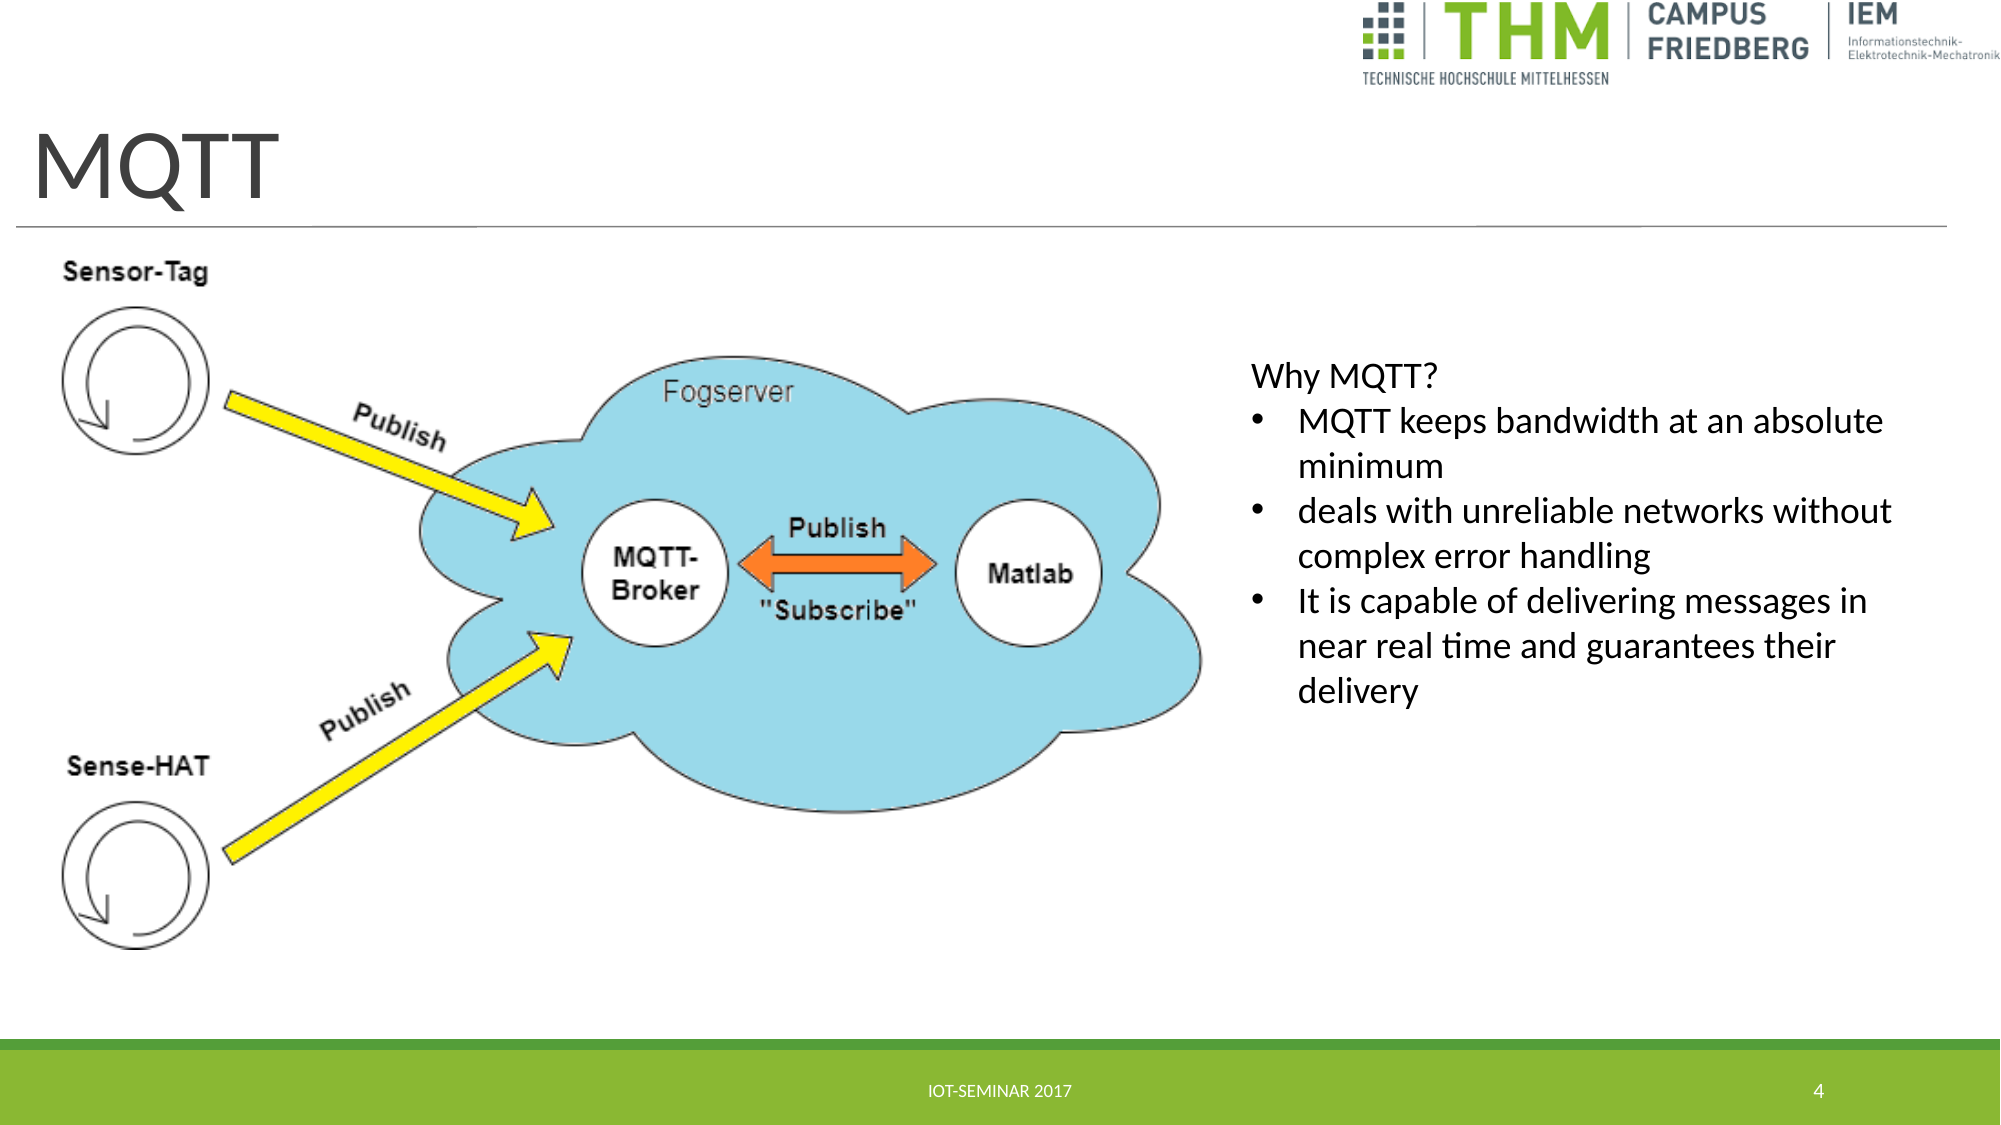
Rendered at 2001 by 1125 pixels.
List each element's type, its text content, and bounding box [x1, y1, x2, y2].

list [35, 252, 1237, 951]
text_box Why MQTT? MQTT keeps bandwidth at an absolute minimum deals with unreliable networks without complex error handling It is capable of delivering messages in near real time and guarantees their delivery [1240, 343, 1950, 723]
picture [1363, 2, 2000, 85]
footer IOT-SEMINAR 2017 [604, 1059, 1396, 1120]
title MQTT [16, 64, 1461, 227]
slide_number 4 [1624, 1059, 1840, 1120]
